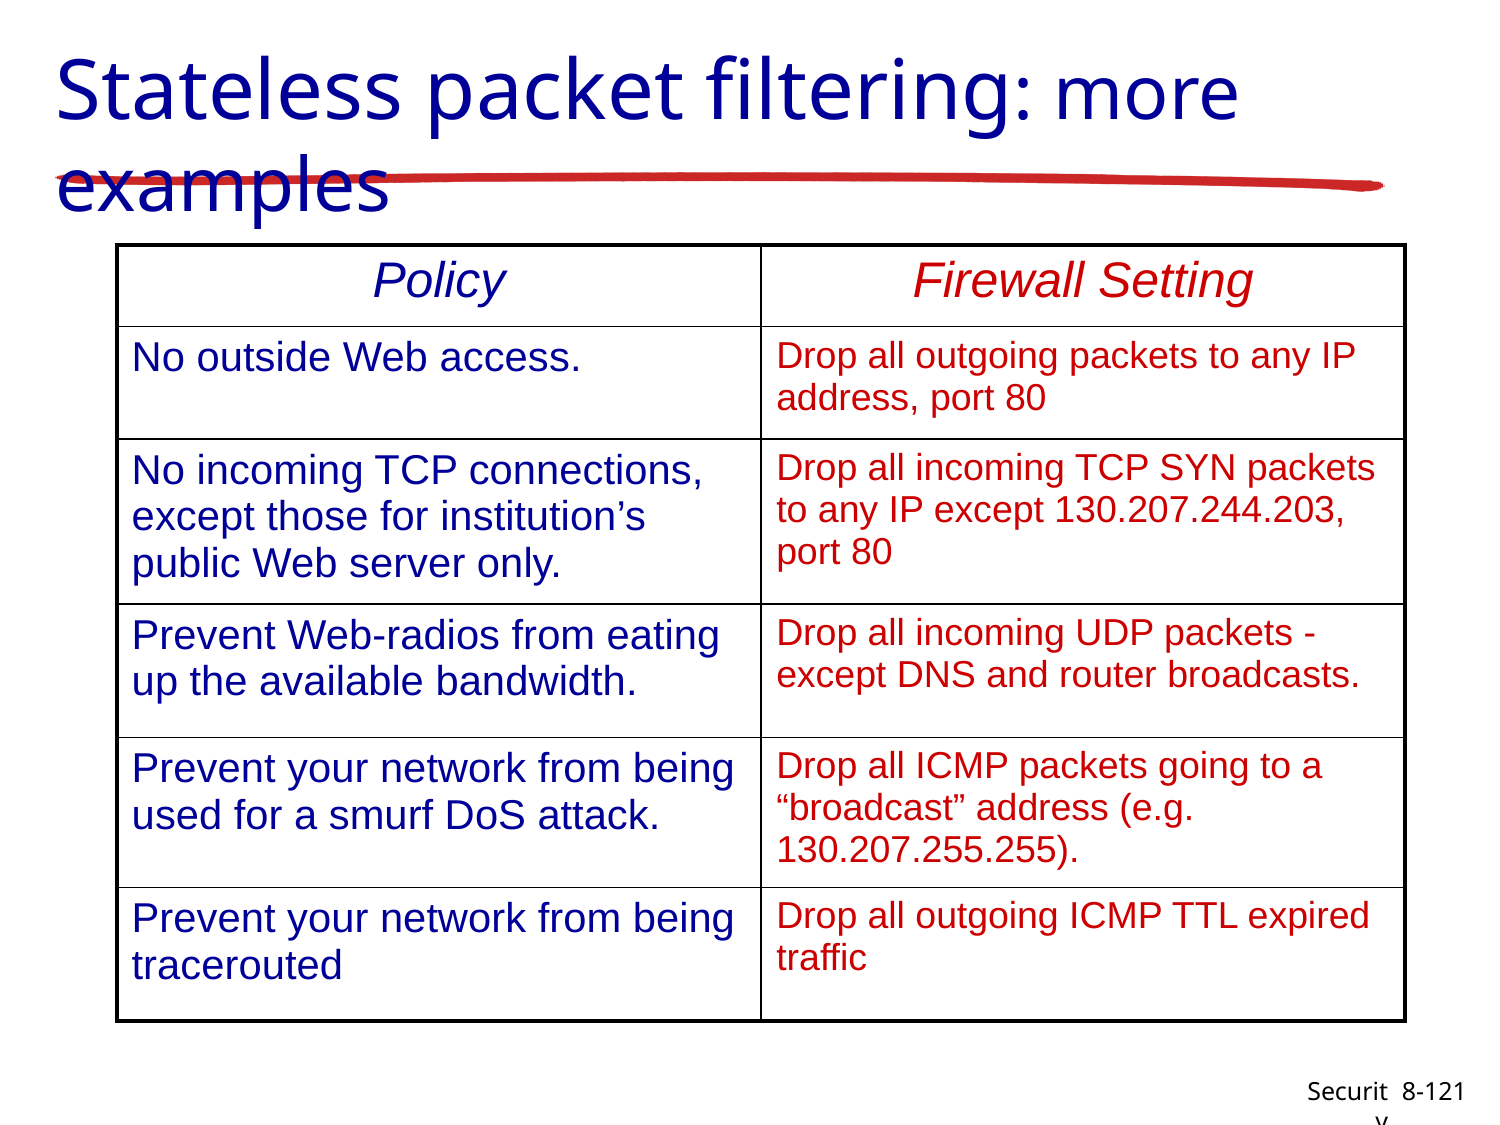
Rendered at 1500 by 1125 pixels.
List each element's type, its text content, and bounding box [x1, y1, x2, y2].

table_cell No outside Web access. [119, 327, 760, 438]
table_cell Drop all incoming TCP SYN packets to any IP except 130.207.244.203, port 80 [762, 440, 1403, 603]
table_cell Prevent your network from being tracerouted [119, 888, 760, 1019]
table_cell Drop all outgoing packets to any IP address, port 80 [762, 327, 1403, 438]
table_cell Drop all outgoing ICMP TTL expired traffic [762, 888, 1403, 1019]
table_cell No incoming TCP connections, except those for institution’s public Web server only. [119, 440, 760, 603]
table_cell Drop all ICMP packets going to a “broadcast” address (e.g. 130.207.255.255). [762, 738, 1403, 887]
title Stateless packet filtering: more examples [40, 37, 1482, 225]
table_header Policy [119, 247, 760, 326]
text_box 8-121 [1387, 1068, 1500, 1113]
table_cell Drop all incoming UDP packets - except DNS and router broadcasts. [762, 605, 1403, 737]
picture [49, 167, 1400, 197]
table_header Firewall Setting [762, 247, 1403, 326]
table_cell Prevent your network from being used for a smurf DoS attack. [119, 738, 760, 887]
table_cell Prevent Web-radios from eating up the available bandwidth. [119, 605, 760, 737]
footer Security [1284, 1067, 1403, 1110]
